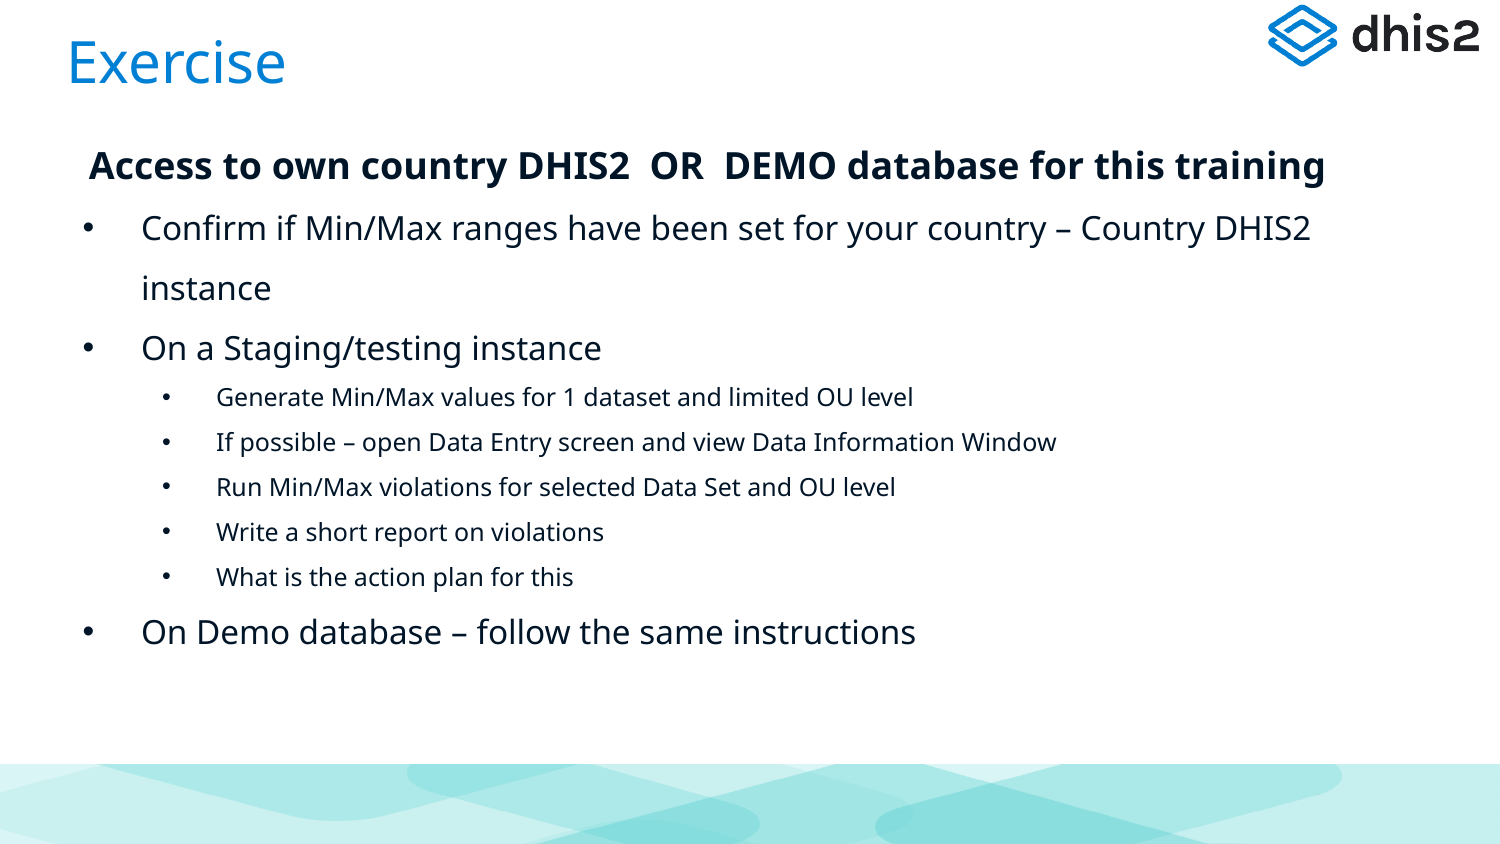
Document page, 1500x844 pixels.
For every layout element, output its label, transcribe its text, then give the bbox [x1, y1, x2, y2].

picture [1267, 3, 1480, 68]
picture [0, 764, 1500, 844]
title Exercise [51, 10, 1449, 104]
list Access to own country DHIS2 OR DEMO database for this training Confirm if Min/Max ranges have been set for your country – Country DHIS2 instance On a Staging/testing instance Generate Min/Max values for 1 dataset and limited OU level If possible – open Data Entry screen and view Data Information Window Run Min/Max violations for selected Data Set and OU level Write a short report on violations What is the action plan for this On Demo database – follow the same instructions [51, 104, 1449, 665]
